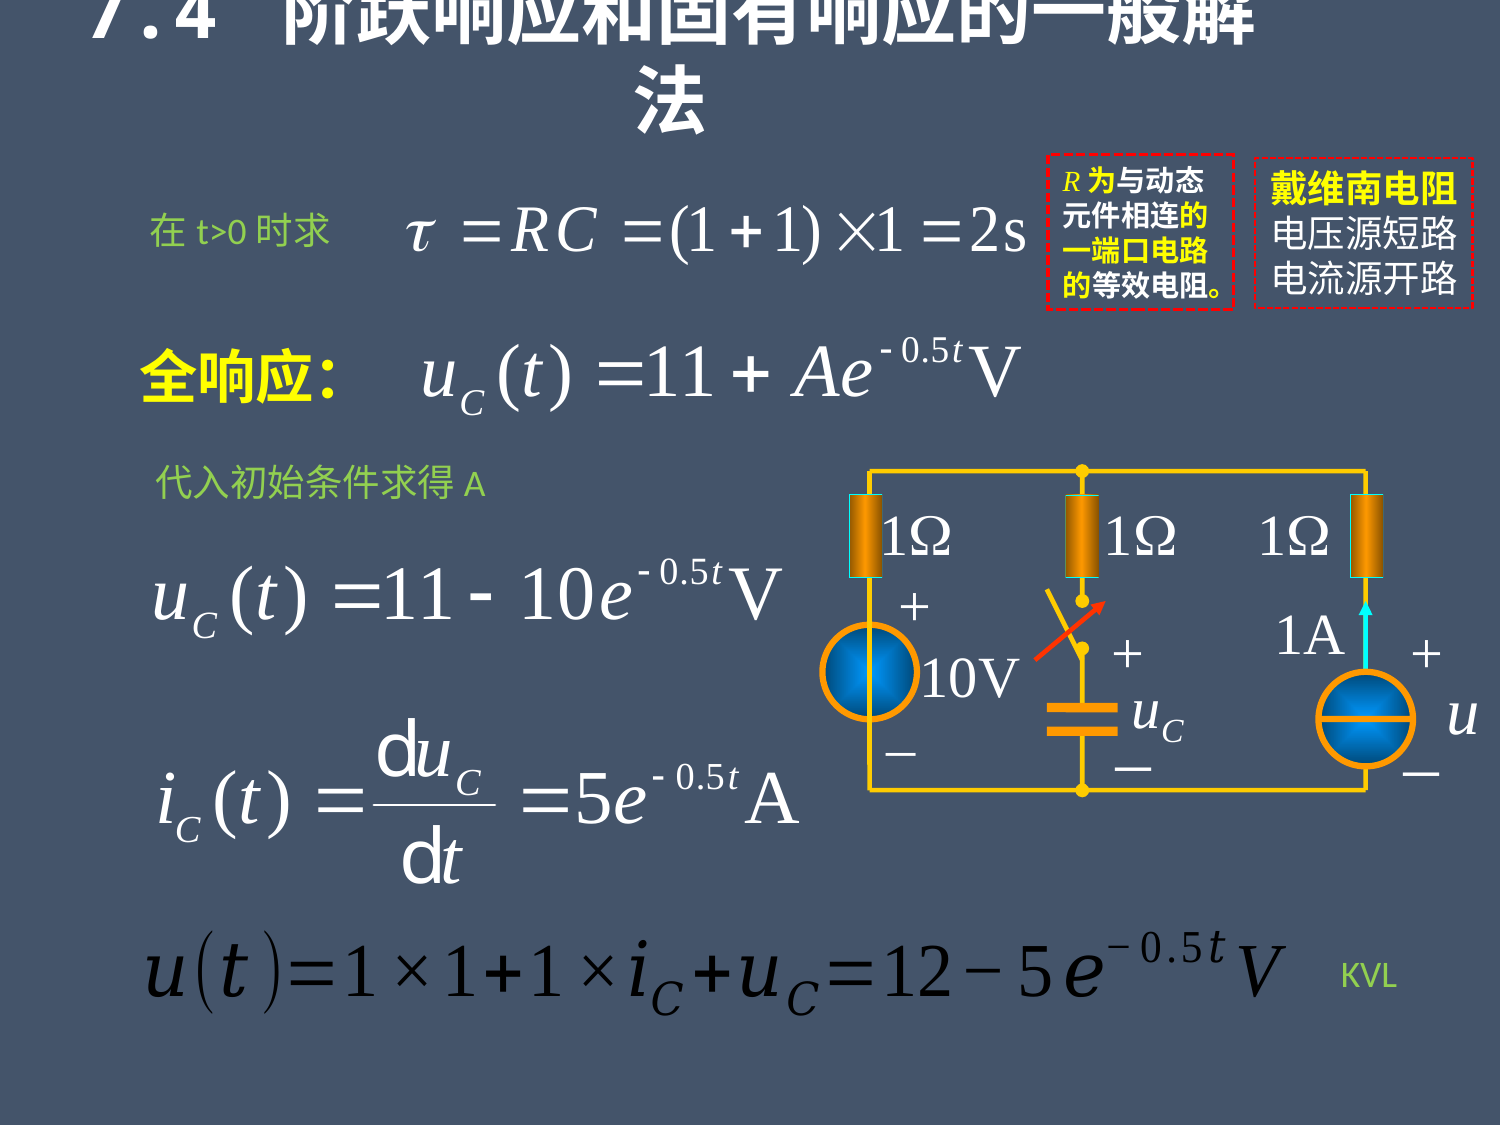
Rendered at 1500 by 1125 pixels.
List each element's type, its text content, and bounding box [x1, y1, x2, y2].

text_box KVL [1326, 942, 1413, 1003]
text_box 戴维南电阻 电压源短路 电流源开路 [1255, 157, 1473, 308]
text_box R为与动态元件相连的一端口电路的等效电阻。 [1047, 154, 1234, 310]
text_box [400, 194, 1035, 277]
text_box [143, 542, 793, 649]
text_box 在t>0时求 [135, 199, 346, 260]
text_box 代入初始条件求得A [140, 451, 501, 512]
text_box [124, 321, 1035, 425]
text_box 7.4 阶跃响应和固有响应的一般解法 [39, 0, 1301, 151]
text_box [822, 471, 1496, 811]
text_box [147, 704, 810, 897]
